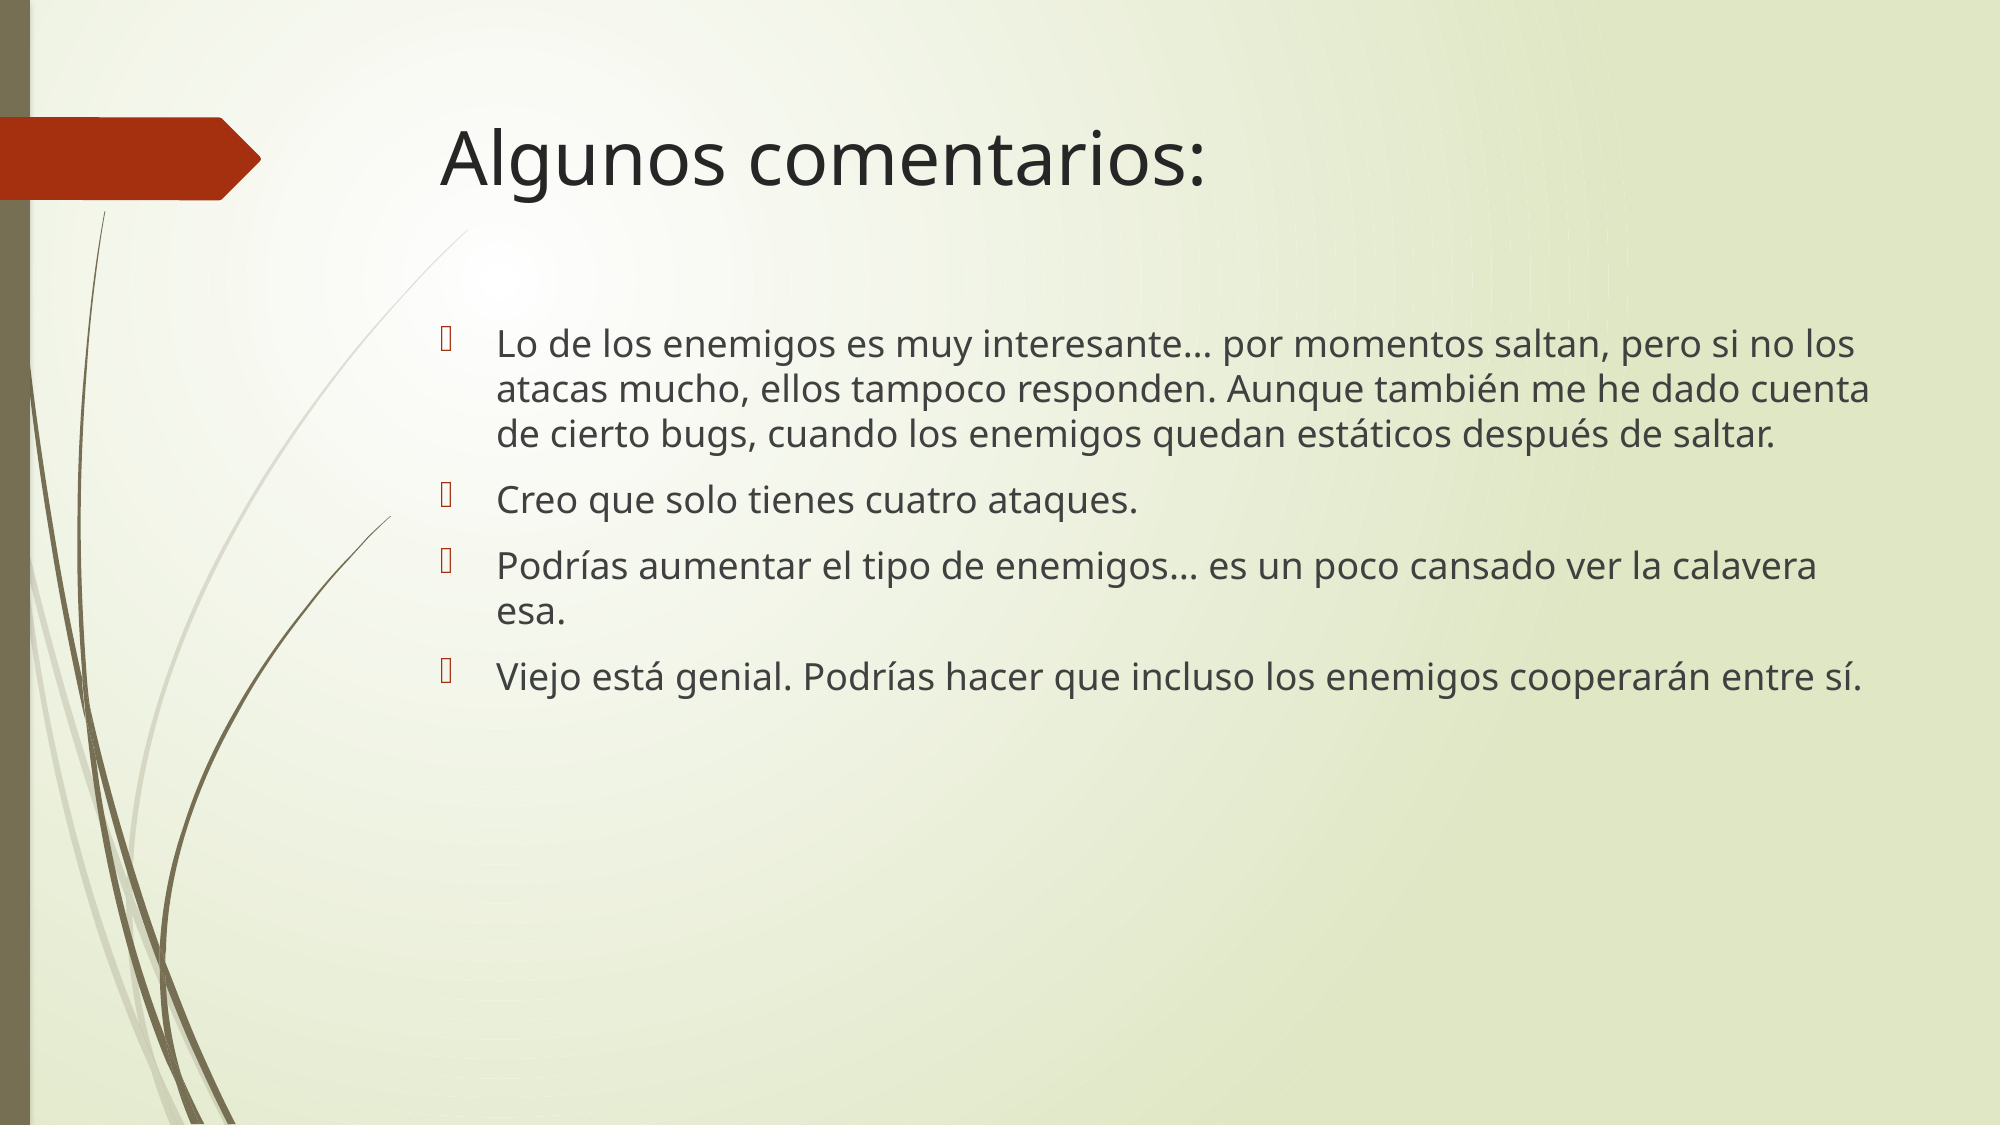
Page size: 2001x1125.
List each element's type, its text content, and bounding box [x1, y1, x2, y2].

list Lo de los enemigos es muy interesante… por momentos saltan, pero si no los atacas mucho, ellos tampoco responden. Aunque también me he dado cuenta de cierto bugs, cuando los enemigos quedan estáticos después de saltar. Creo que solo tienes cuatro ataques. Podrías aumentar el tipo de enemigos… es un poco cansado ver la calavera esa. Viejo está genial. Podrías hacer que incluso los enemigos cooperarán entre sí. [424, 312, 1888, 933]
title Algunos comentarios: [425, 102, 1888, 312]
